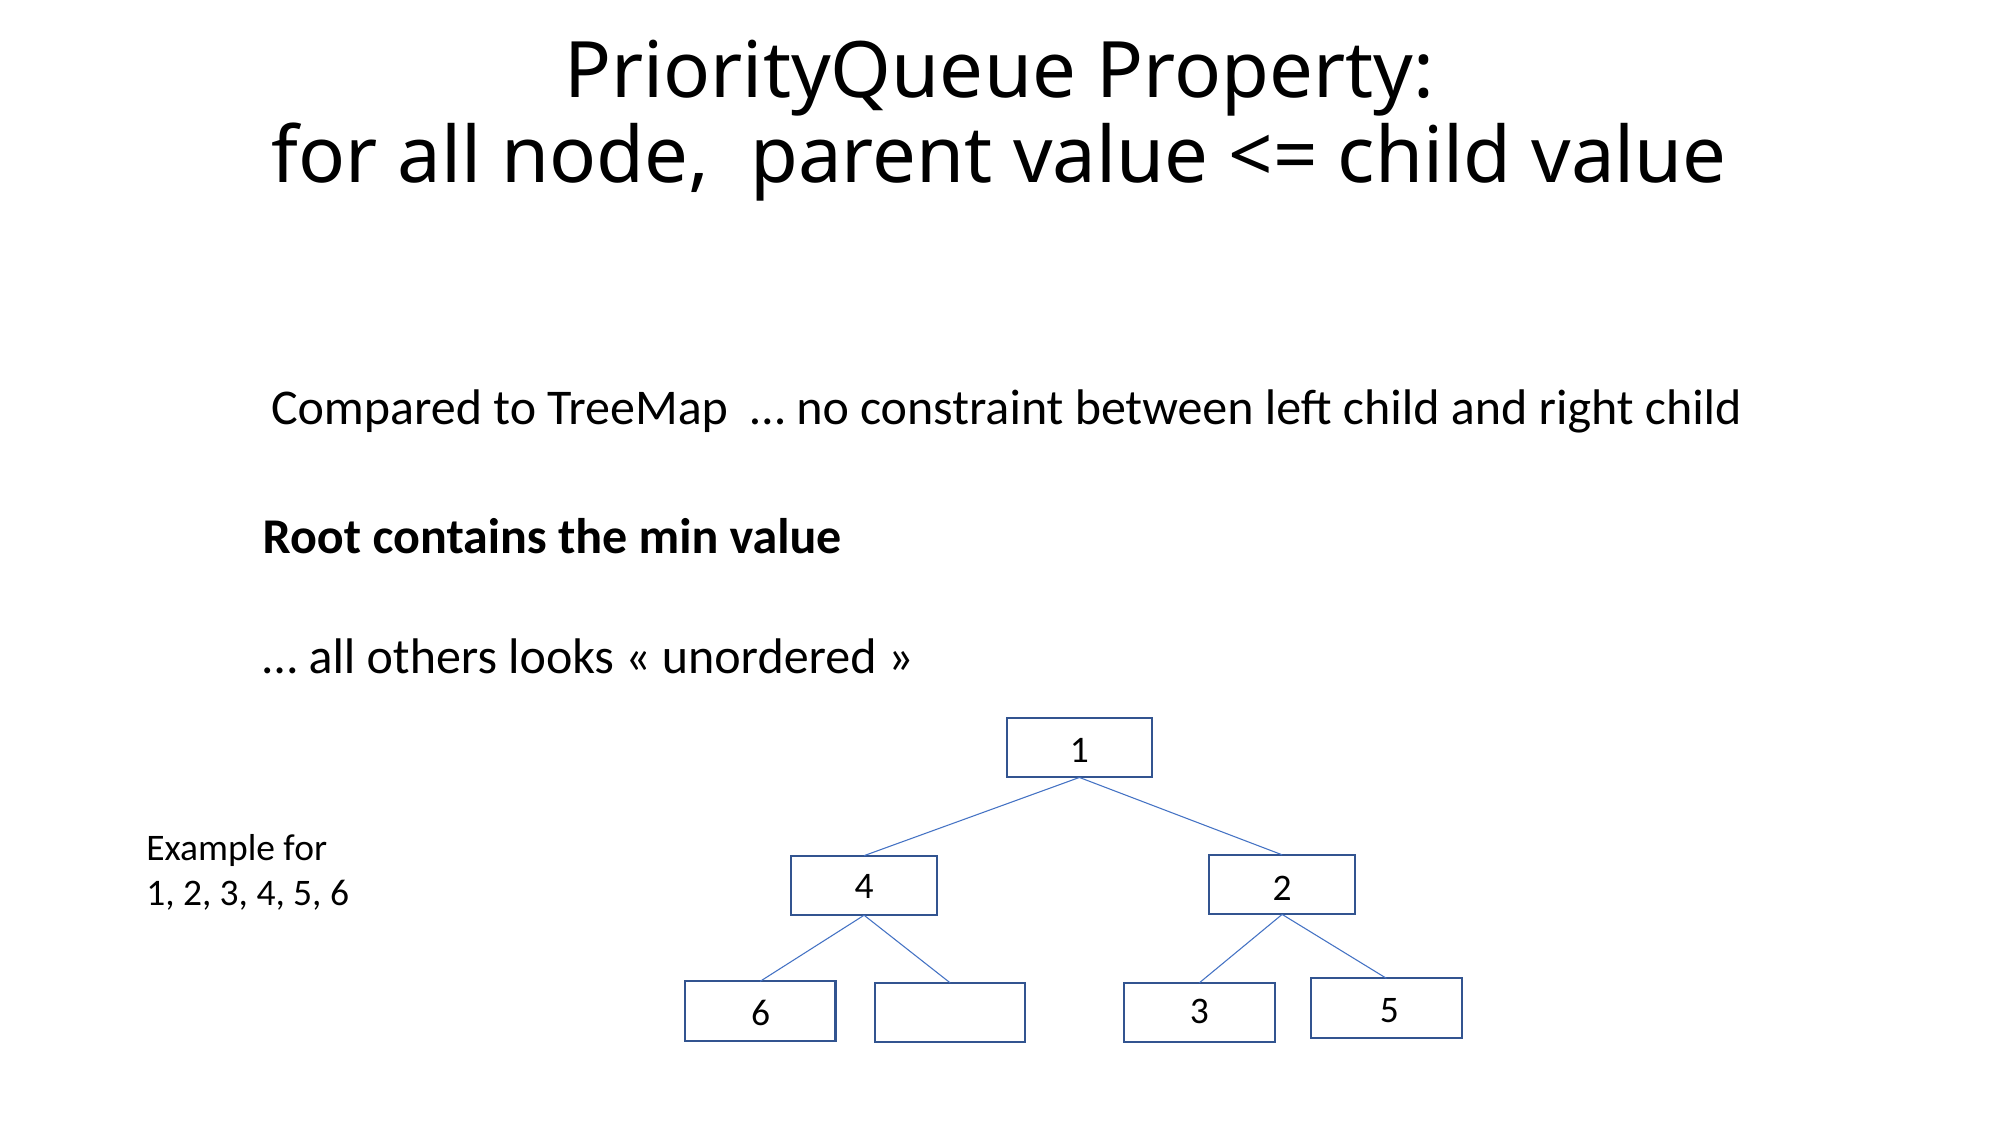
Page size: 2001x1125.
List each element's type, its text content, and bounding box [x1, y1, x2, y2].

text_box Example for 1, 2, 3, 4, 5, 6 [131, 815, 365, 921]
text_box 2 [1257, 856, 1307, 914]
text_box [1006, 717, 1055, 777]
text_box 1 [1055, 717, 1104, 777]
text_box 6 [736, 980, 785, 1041]
text_box [1310, 977, 1463, 1039]
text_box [1199, 914, 1283, 983]
text_box 5 [1364, 977, 1414, 1038]
text_box 3 [1175, 978, 1224, 1038]
text_box [874, 982, 1026, 1043]
text_box Root contains the min value … all others looks « unordered » [247, 495, 929, 691]
text_box [1104, 717, 1153, 777]
text_box Compared to TreeMap … no constraint between left child and right child [256, 366, 1757, 442]
title PriorityQueue Property: for all node, parent value <= child value [137, 22, 1863, 208]
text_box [864, 777, 1080, 856]
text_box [1080, 777, 1283, 855]
text_box [684, 980, 837, 1042]
text_box [1123, 982, 1276, 1043]
text_box [790, 855, 938, 915]
text_box 4 [839, 853, 889, 913]
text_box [760, 915, 864, 982]
text_box [1283, 854, 1356, 914]
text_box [1283, 914, 1387, 979]
text_box [1208, 855, 1281, 914]
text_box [864, 915, 950, 983]
